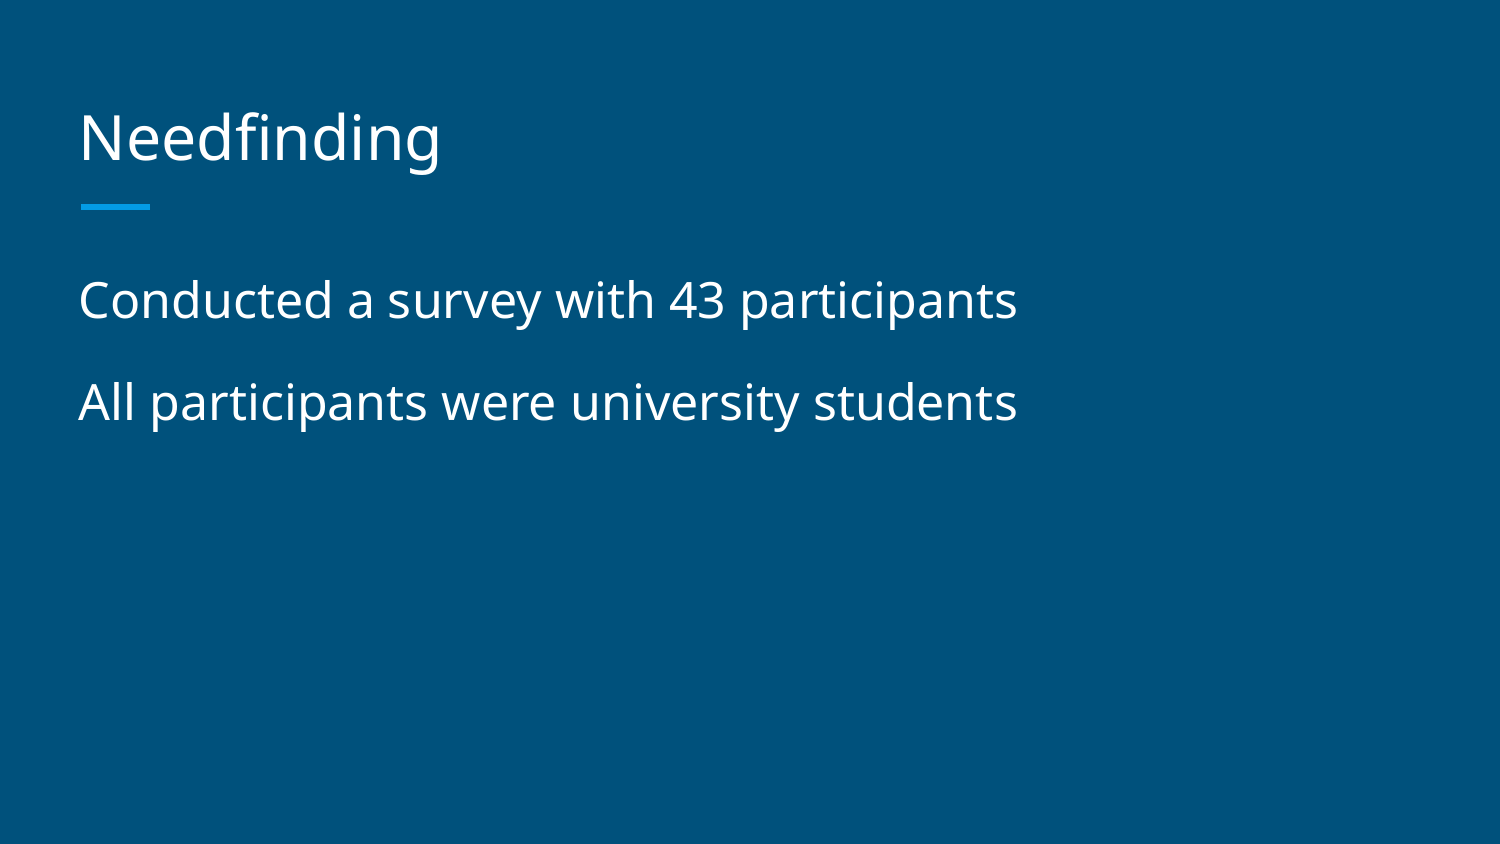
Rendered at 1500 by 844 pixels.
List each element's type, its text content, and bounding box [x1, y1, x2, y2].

list Conducted a survey with 43 participants All participants were university students [63, 244, 1437, 750]
title Needfinding [63, 75, 1437, 188]
